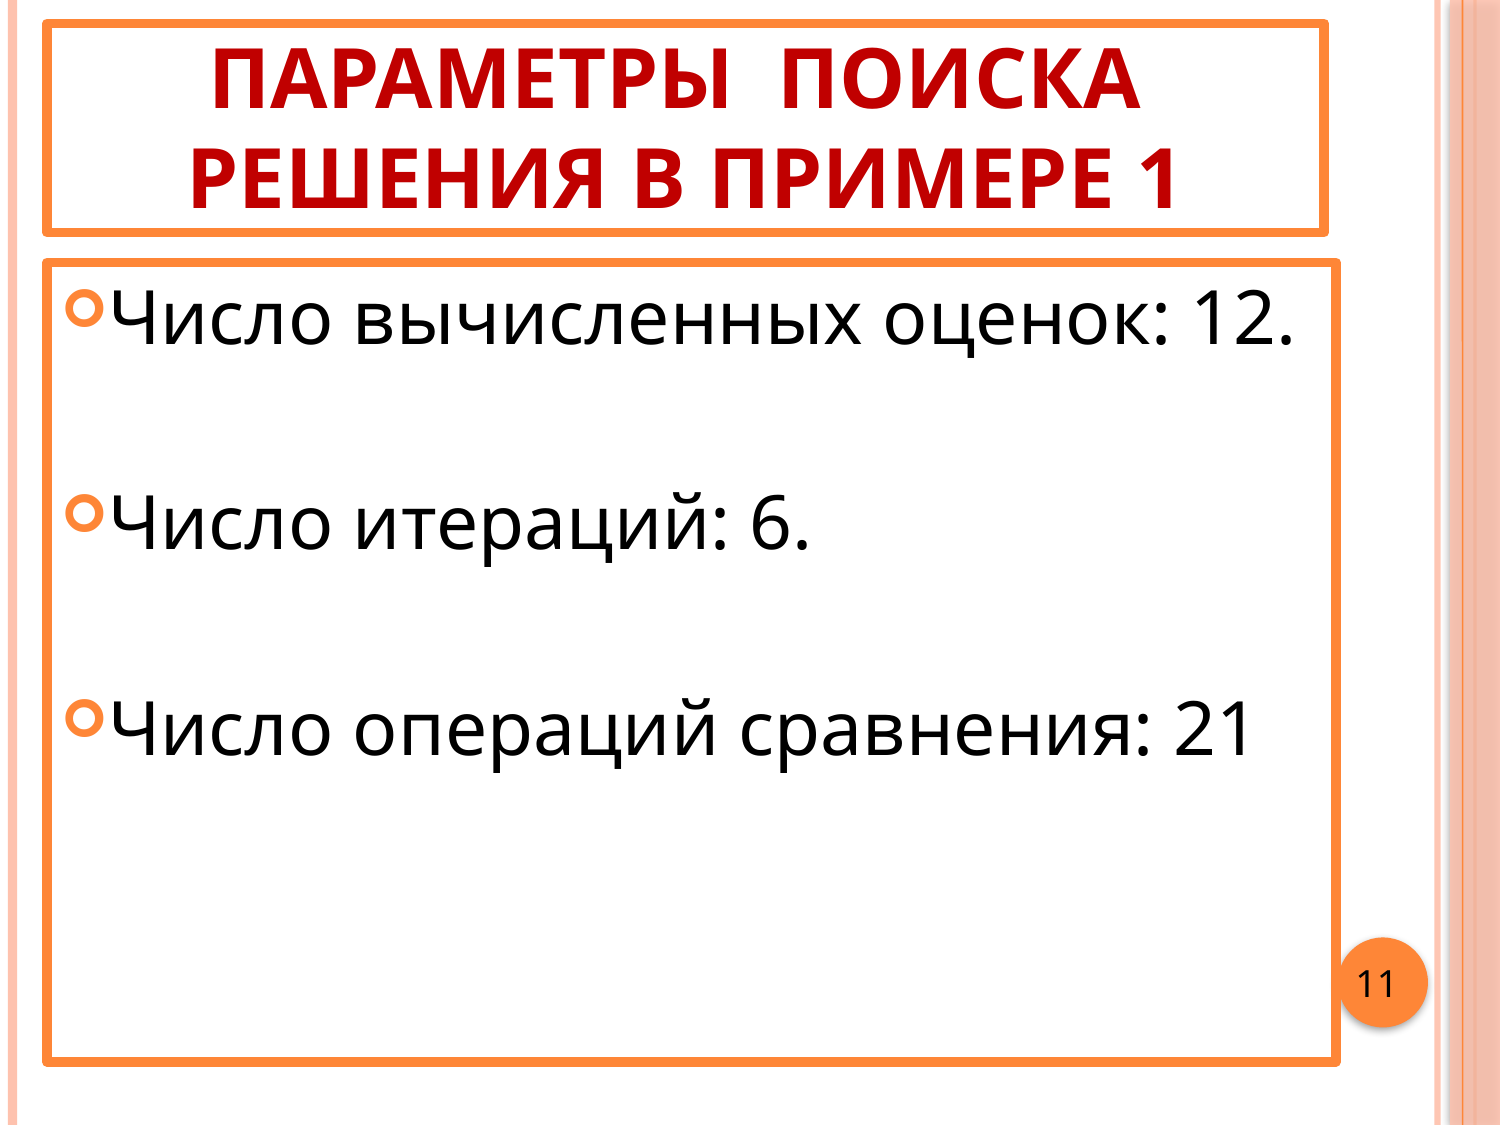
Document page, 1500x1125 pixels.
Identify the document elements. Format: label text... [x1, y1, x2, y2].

list Число вычисленных оценок: 12. Число итераций: 6. Число операций сравнения: 21 [46, 262, 1336, 1062]
text_box 11 [1340, 952, 1435, 1012]
title ПАРАМЕТРЫ ПОИСКА РЕШЕНИЯ В ПРИМЕРЕ 1 [46, 23, 1325, 233]
